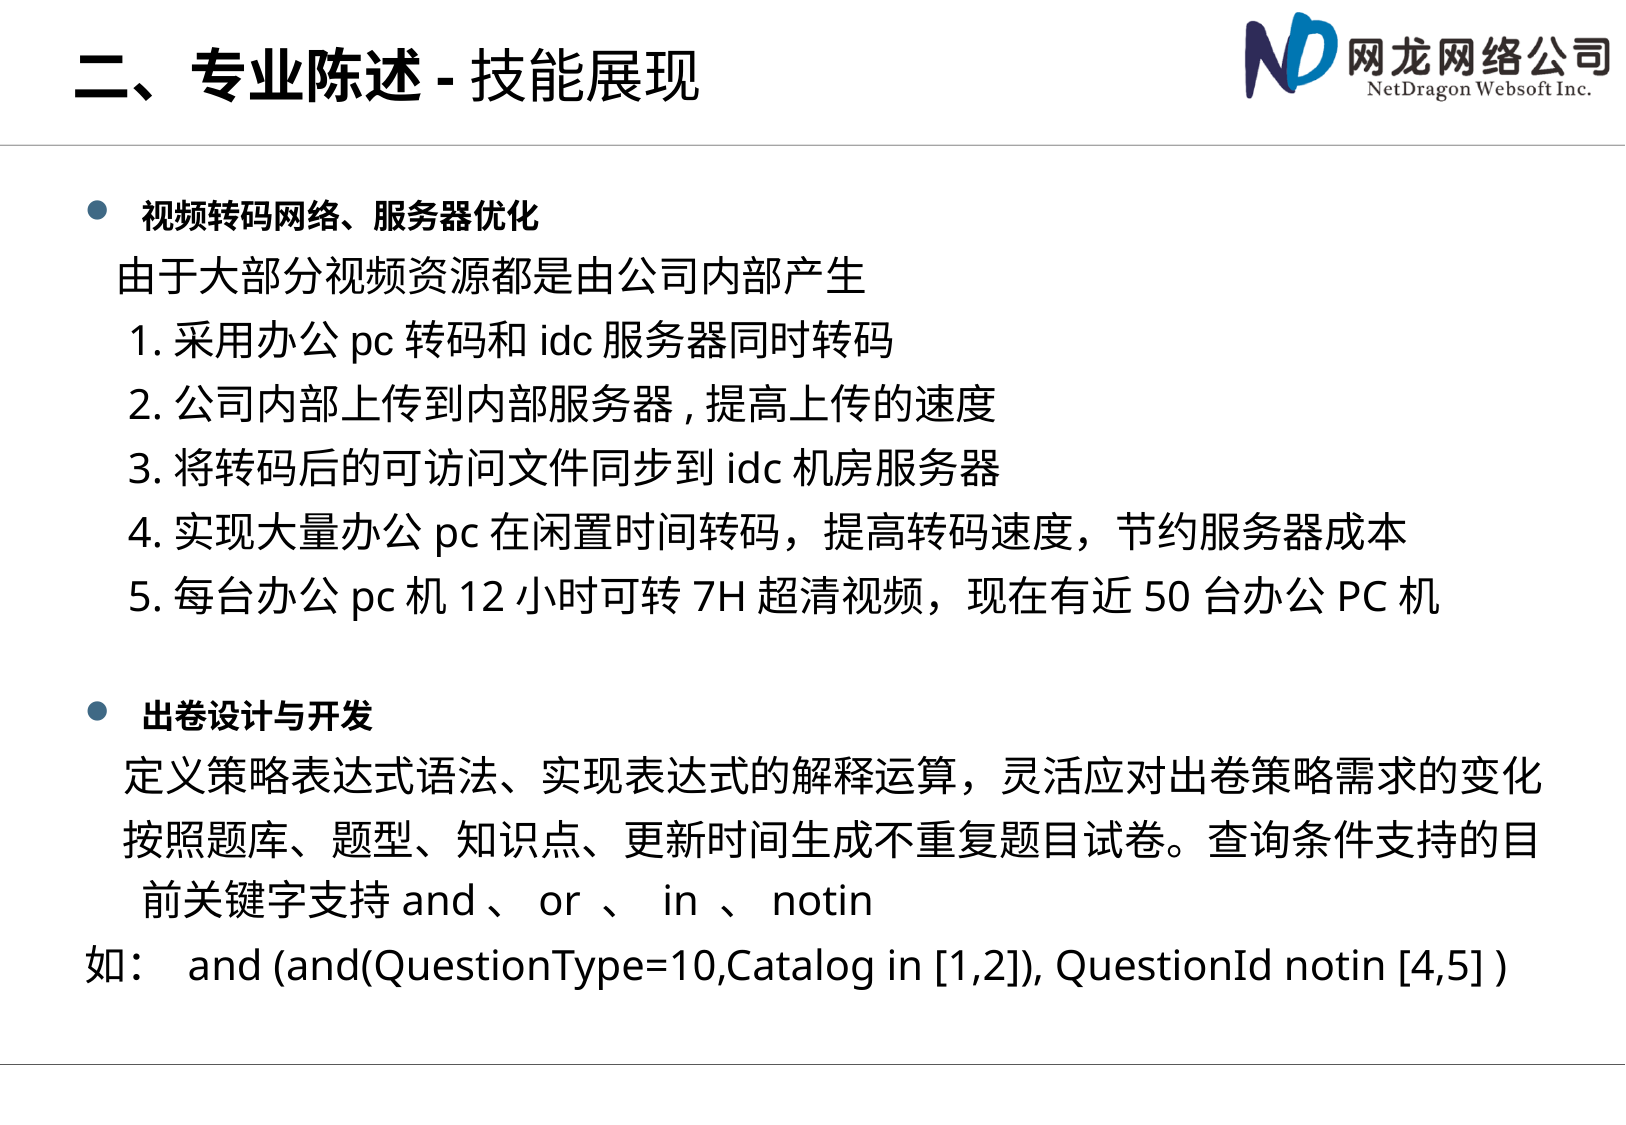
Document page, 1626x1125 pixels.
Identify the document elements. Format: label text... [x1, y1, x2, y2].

picture [1234, 6, 1616, 107]
title 二、专业陈述-技能展现 [57, 31, 1521, 129]
list 视频转码网络、服务器优化 由于大部分视频资源都是由公司内部产生 1.采用办公pc转码和idc服务器同时转码 2.公司内部上传到内部服务器,提高上传的速度 3.将转码后的可访问文件同步到idc机房服务器 4.实现大量办公pc在闲置时间转码，提高转码速度，节约服务器成本 5.每台办公pc机12小时可转7H超清视频，现在有近50台办公PC机 出卷设计与开发 定义策略表达式语法、实现表达式的解释运算，灵活应对出卷策略需求的变化 按照题库、题型、知识点、更新时间生成不重复题目试卷。查询条件支持的目前关键字支持and、or 、 in 、notin 如： and (and(QuestionType=10,Catalog in [1,2]), QuestionId notin [4,5] ) [69, 179, 1577, 1036]
